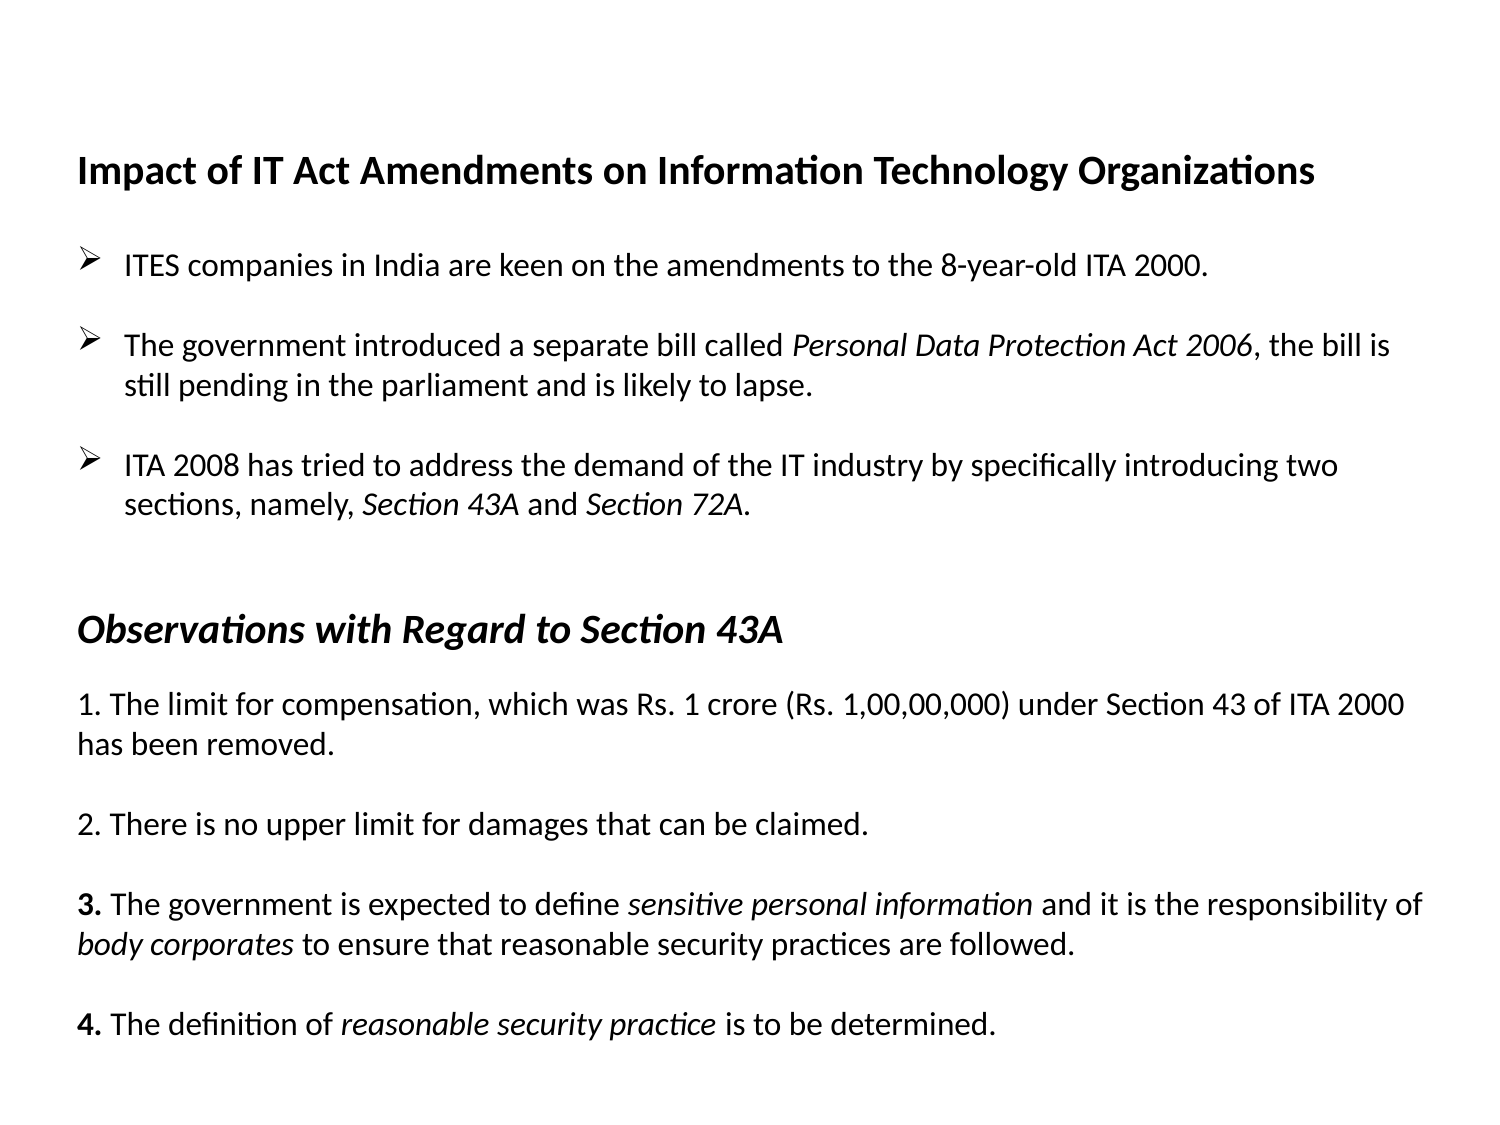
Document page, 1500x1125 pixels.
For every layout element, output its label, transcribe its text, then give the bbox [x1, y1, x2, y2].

text_box Impact of IT Act Amendments on Information Technology Organizations ITES companies in India are keen on the amendments to the 8-year-old ITA 2000. The government introduced a separate bill called Personal Data Protection Act 2006, the bill is still pending in the parliament and is likely to lapse. ITA 2008 has tried to address the demand of the IT industry by specifically introducing two sections, namely, Section 43A and Section 72A. Observations with Regard to Section 43A 1. The limit for compensation, which was Rs. 1 crore (Rs. 1,00,00,000) under Section 43 of ITA 2000 has been removed. 2. There is no upper limit for damages that can be claimed. 3. The government is expected to define sensitive personal information and it is the responsibility of body corporates to ensure that reasonable security practices are followed. 4. The definition of reasonable security practice is to be determined. [62, 85, 1445, 1049]
